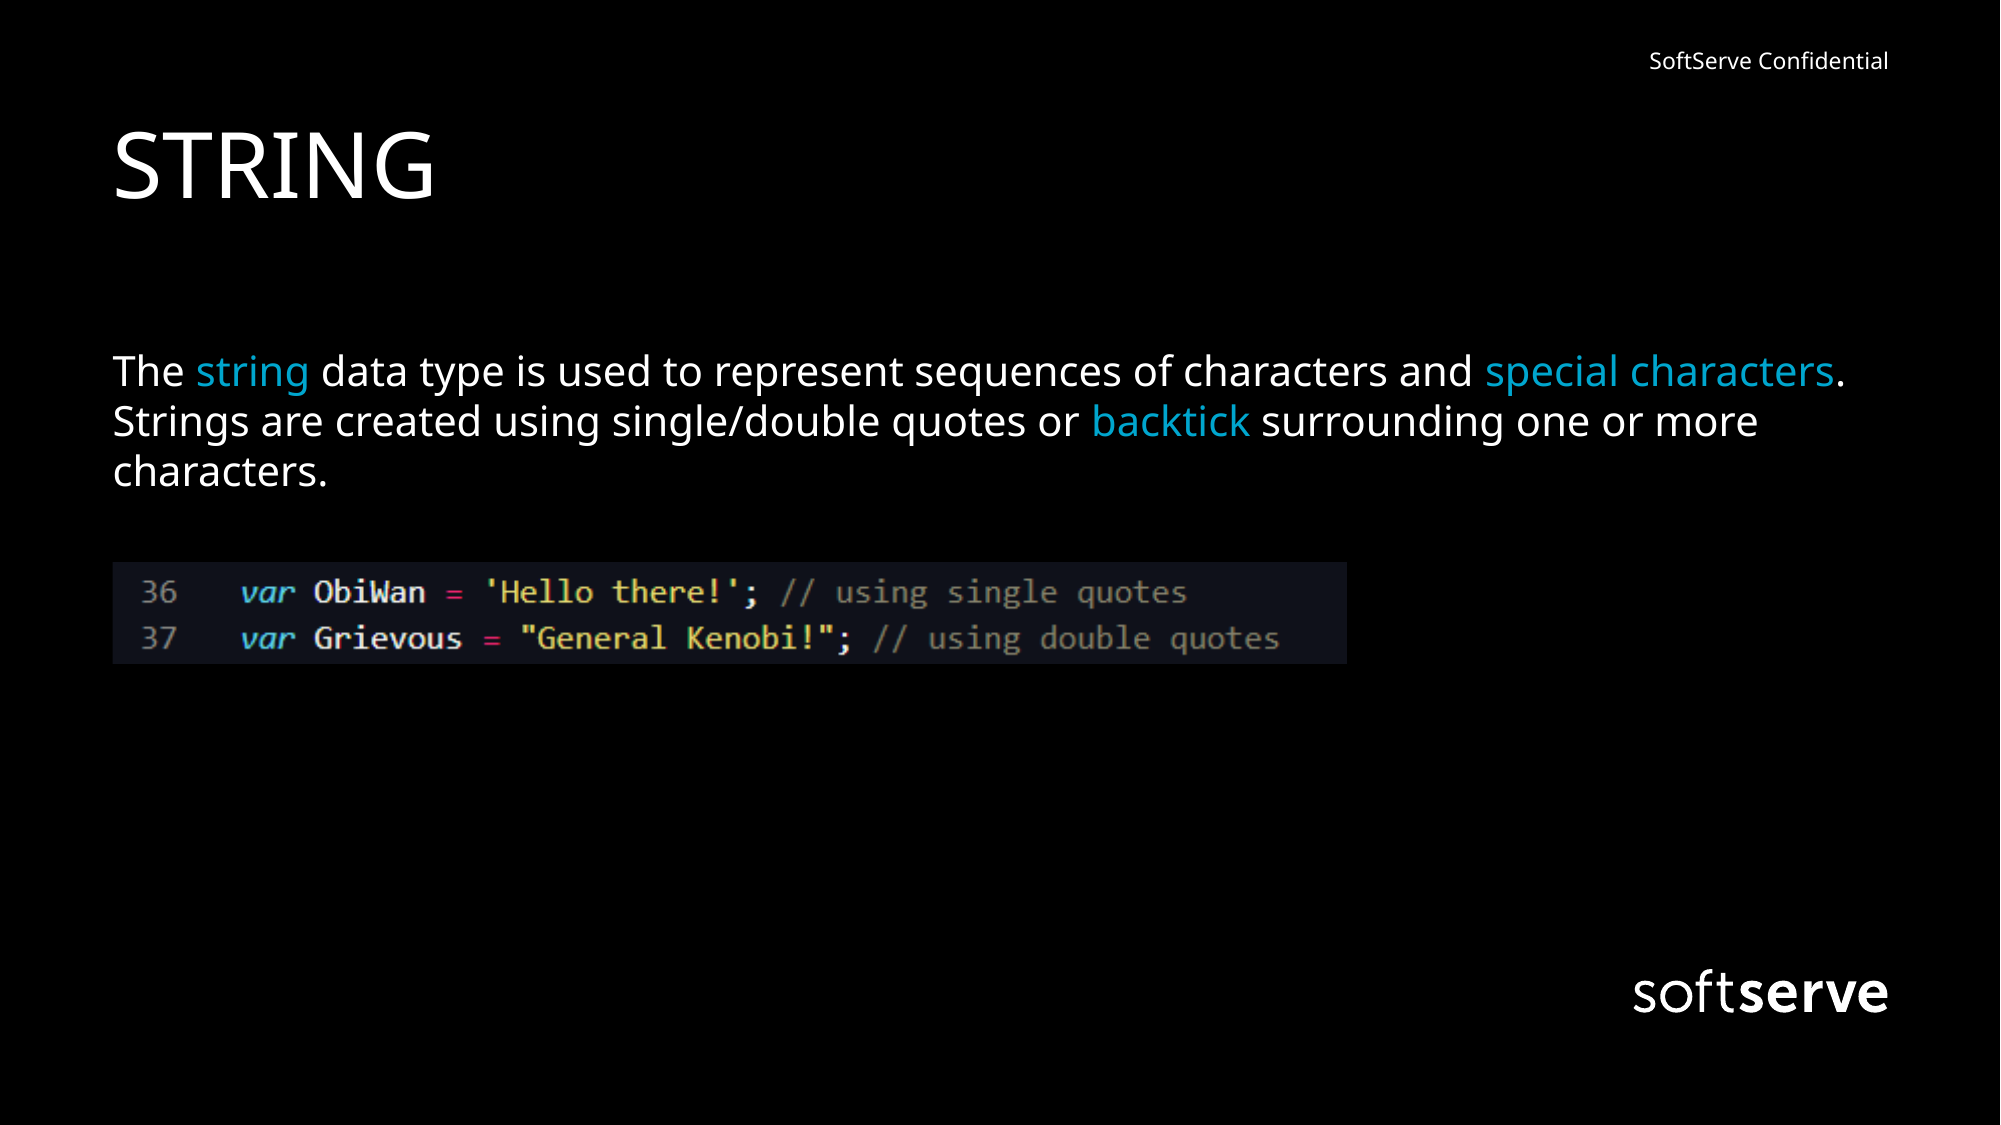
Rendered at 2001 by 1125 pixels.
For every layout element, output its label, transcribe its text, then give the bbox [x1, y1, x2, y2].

title STRING [112, 112, 1888, 225]
picture [112, 562, 1347, 664]
list The string data type is used to represent sequences of characters and special characters. Strings are created using single/double quotes or backtick surrounding one or more characters. [112, 337, 1888, 900]
